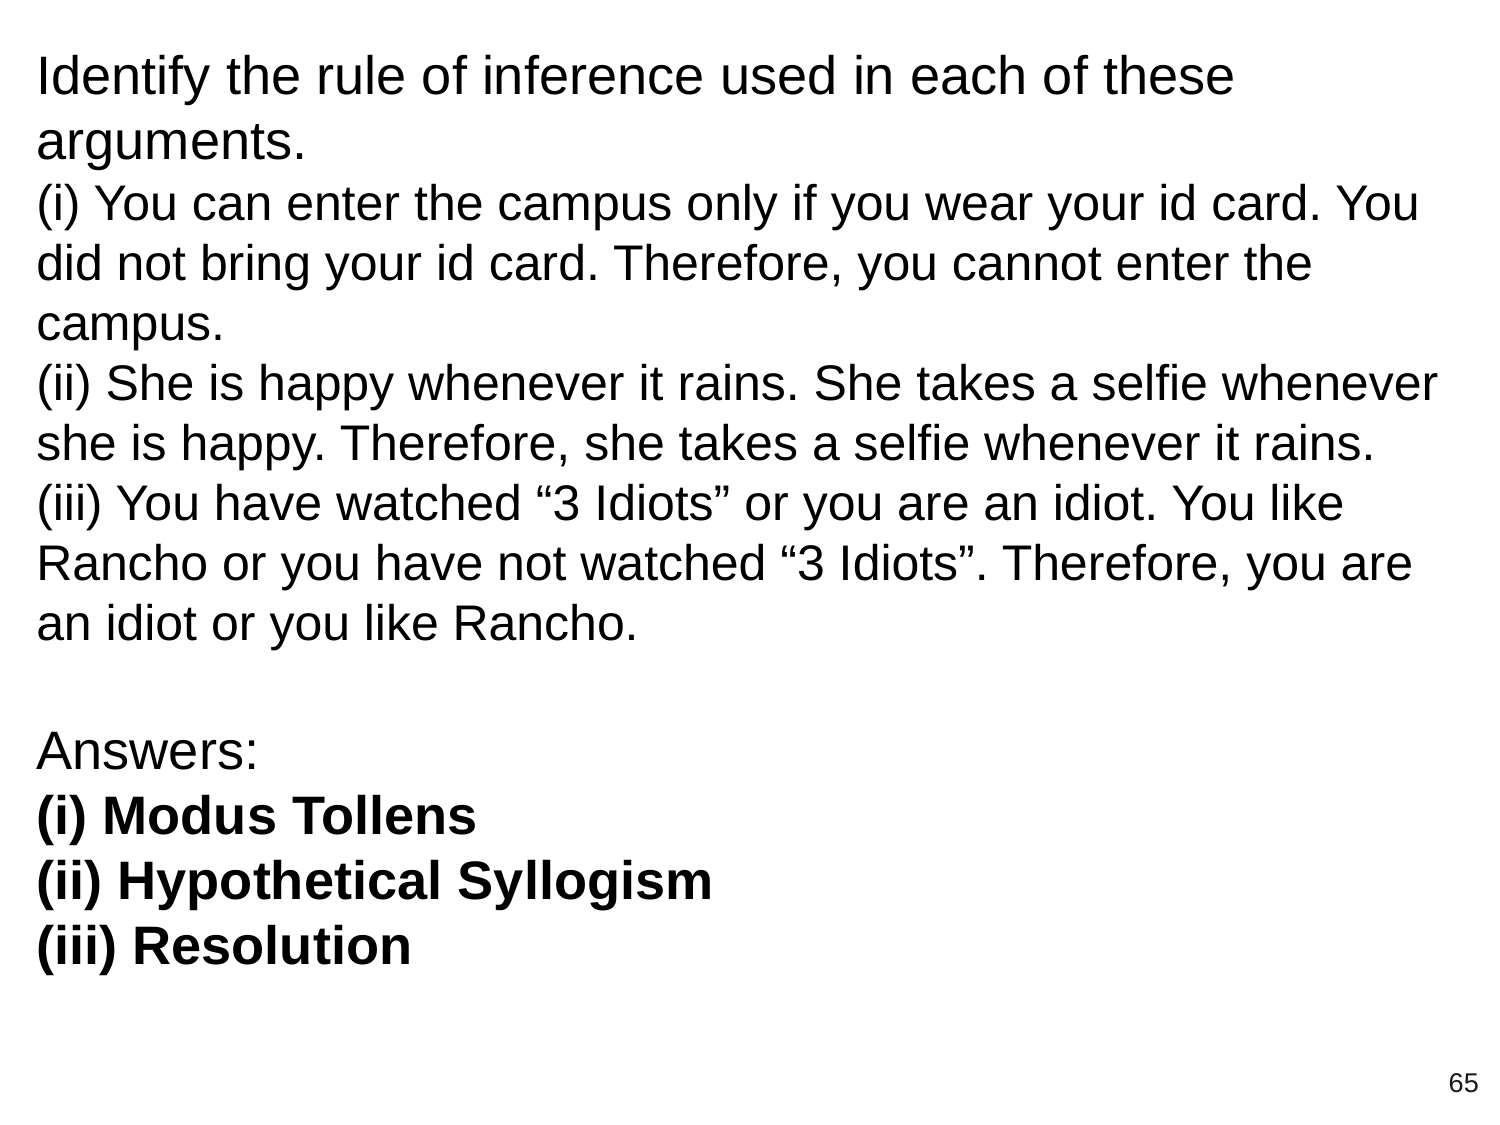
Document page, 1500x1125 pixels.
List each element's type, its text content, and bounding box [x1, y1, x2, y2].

text_box Identify the rule of inference used in each of these arguments. (i) You can enter the campus only if you wear your id card. You did not bring your id card. Therefore, you cannot enter the campus. (ii) She is happy whenever it rains. She takes a selfie whenever she is happy. Therefore, she takes a selfie whenever it rains. (iii) You have watched “3 Idiots” or you are an idiot. You like Rancho or you have not watched “3 Idiots”. Therefore, you are an idiot or you like Rancho. Answers: (i) Modus Tollens (ii) Hypothetical Syllogism (iii) Resolution [21, 25, 1494, 1011]
slide_number ‹#› [1403, 1038, 1494, 1125]
